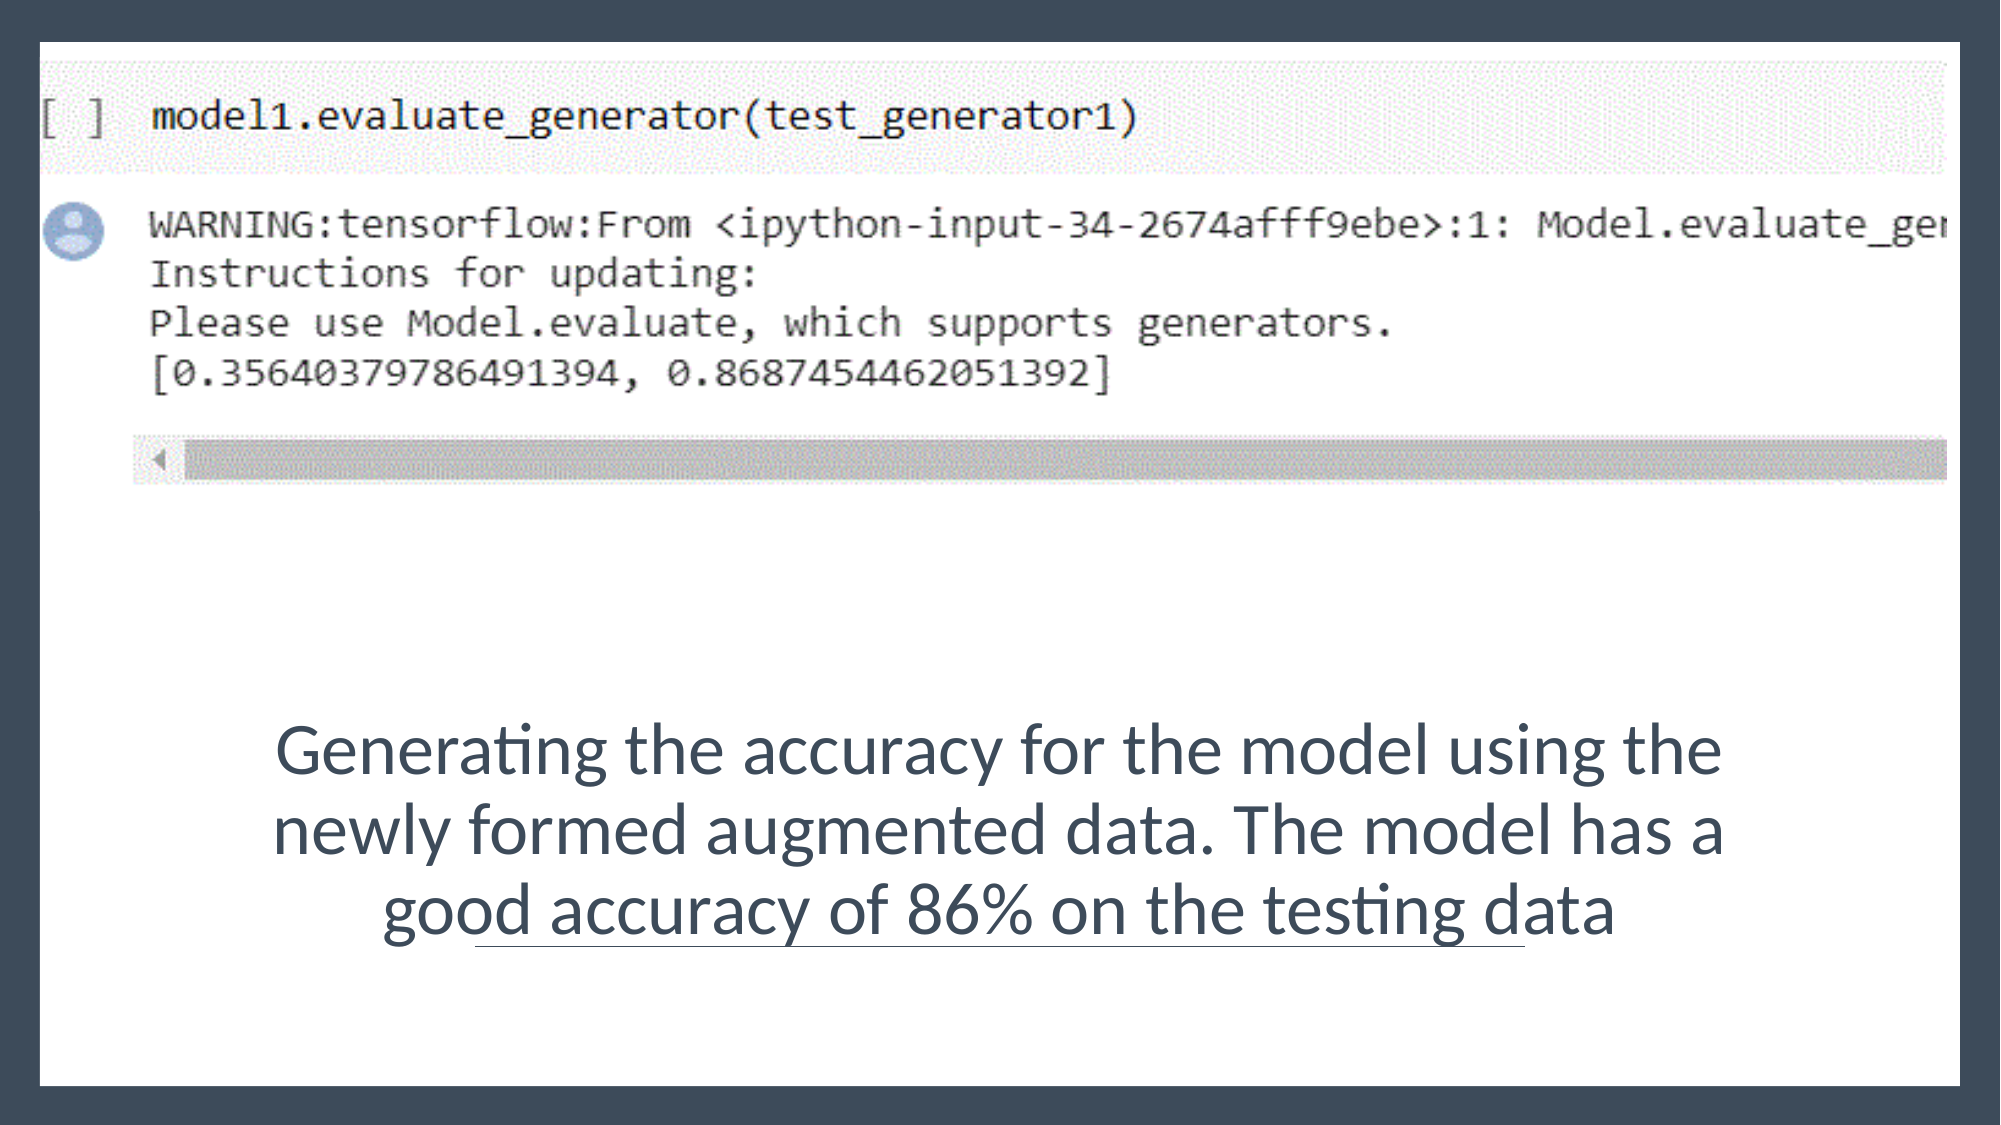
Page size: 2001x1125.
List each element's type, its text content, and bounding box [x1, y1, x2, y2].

text_box [0, 0, 2000, 1125]
text_box [39, 41, 1961, 1087]
title Generating the accuracy for the model using the newly formed augmented data. The model has a good accuracy of 86% on the testing data [182, 701, 1818, 958]
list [39, 42, 1960, 549]
